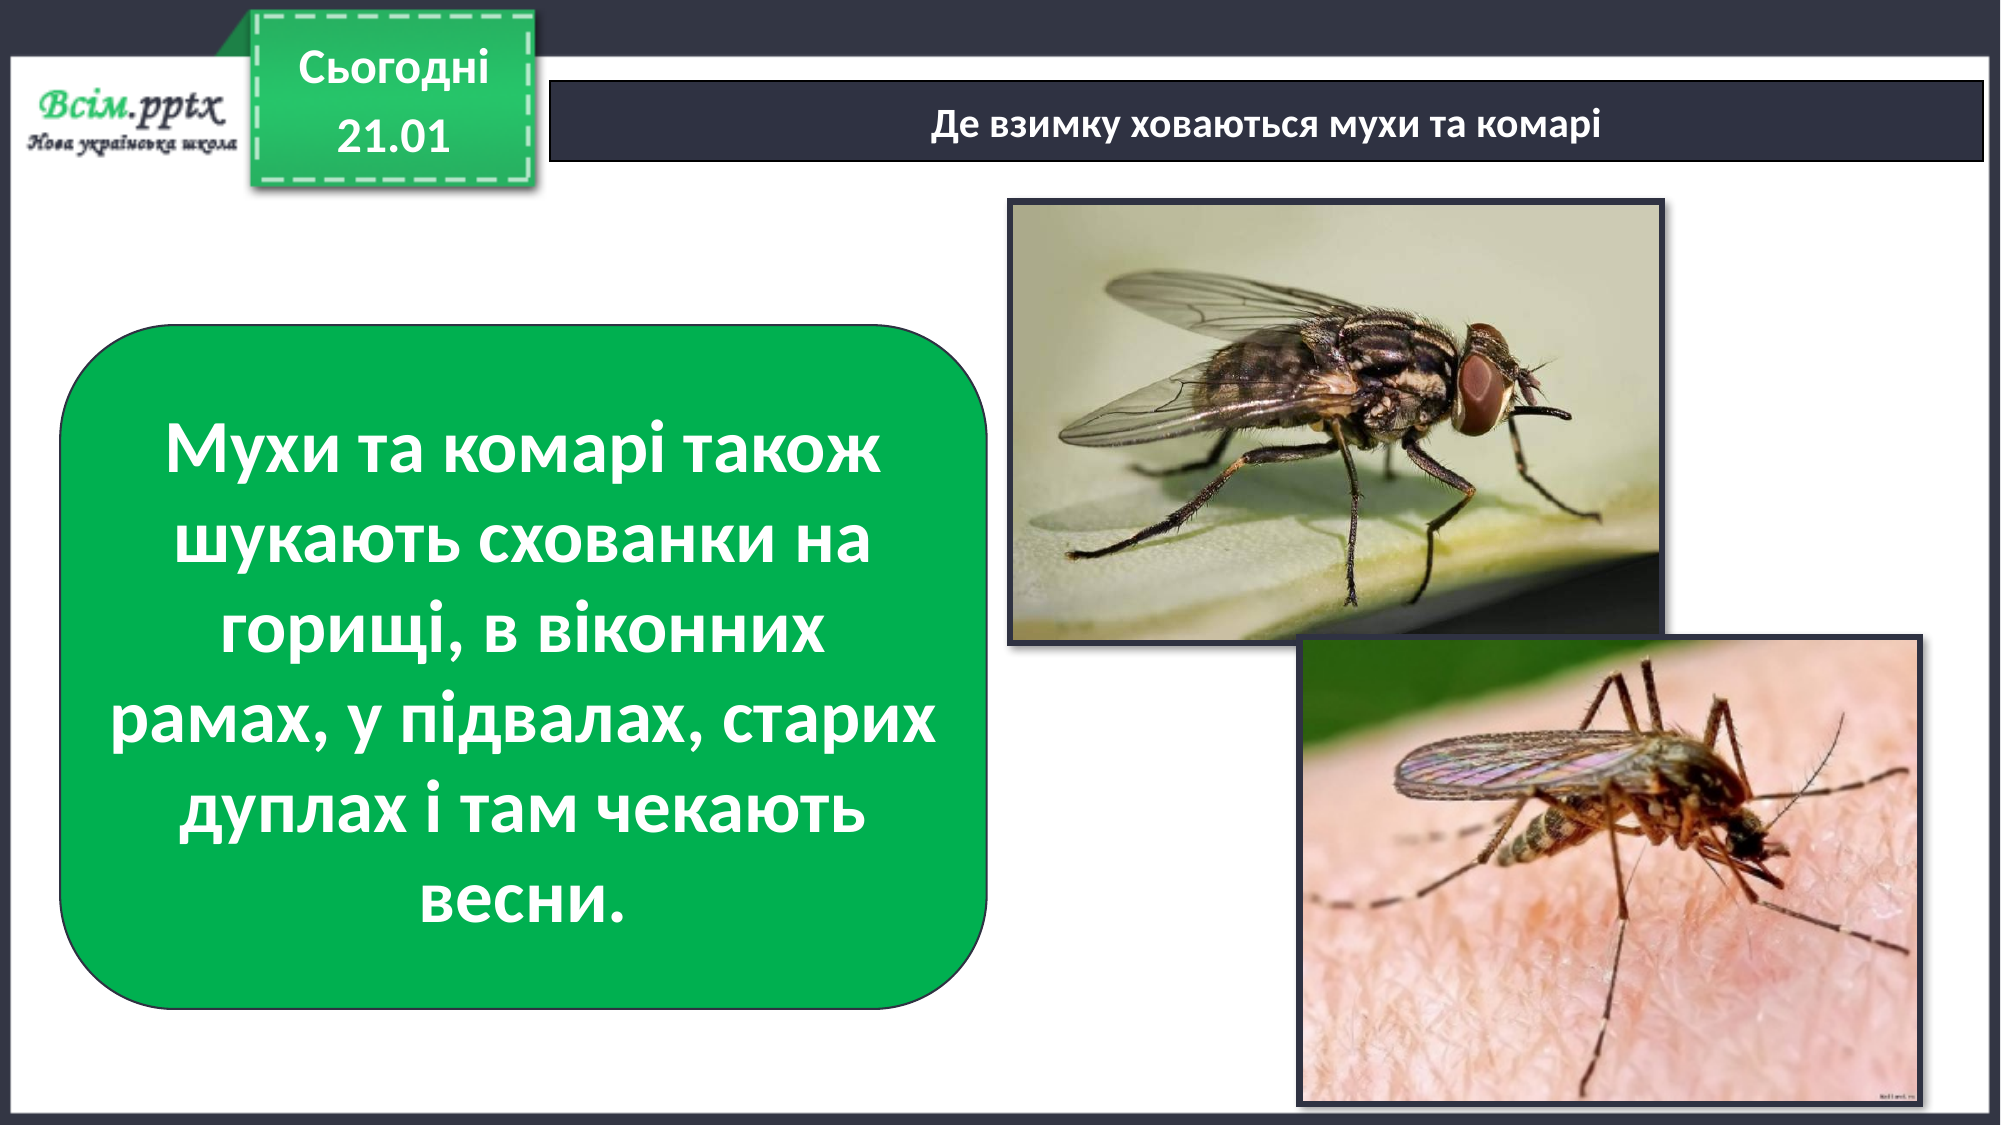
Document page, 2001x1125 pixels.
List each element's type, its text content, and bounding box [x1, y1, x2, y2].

text_box Мухи та комарі також шукають схованки на горищі, в віконних рамах, у підвалах, старих дуплах і там чекають весни. [59, 324, 988, 1010]
text_box Сьогодні [284, 26, 535, 101]
text_box Де взимку ховаються мухи та комарі [549, 80, 1984, 162]
picture [0, 0, 2001, 1125]
text_box 21.01 [263, 101, 524, 164]
